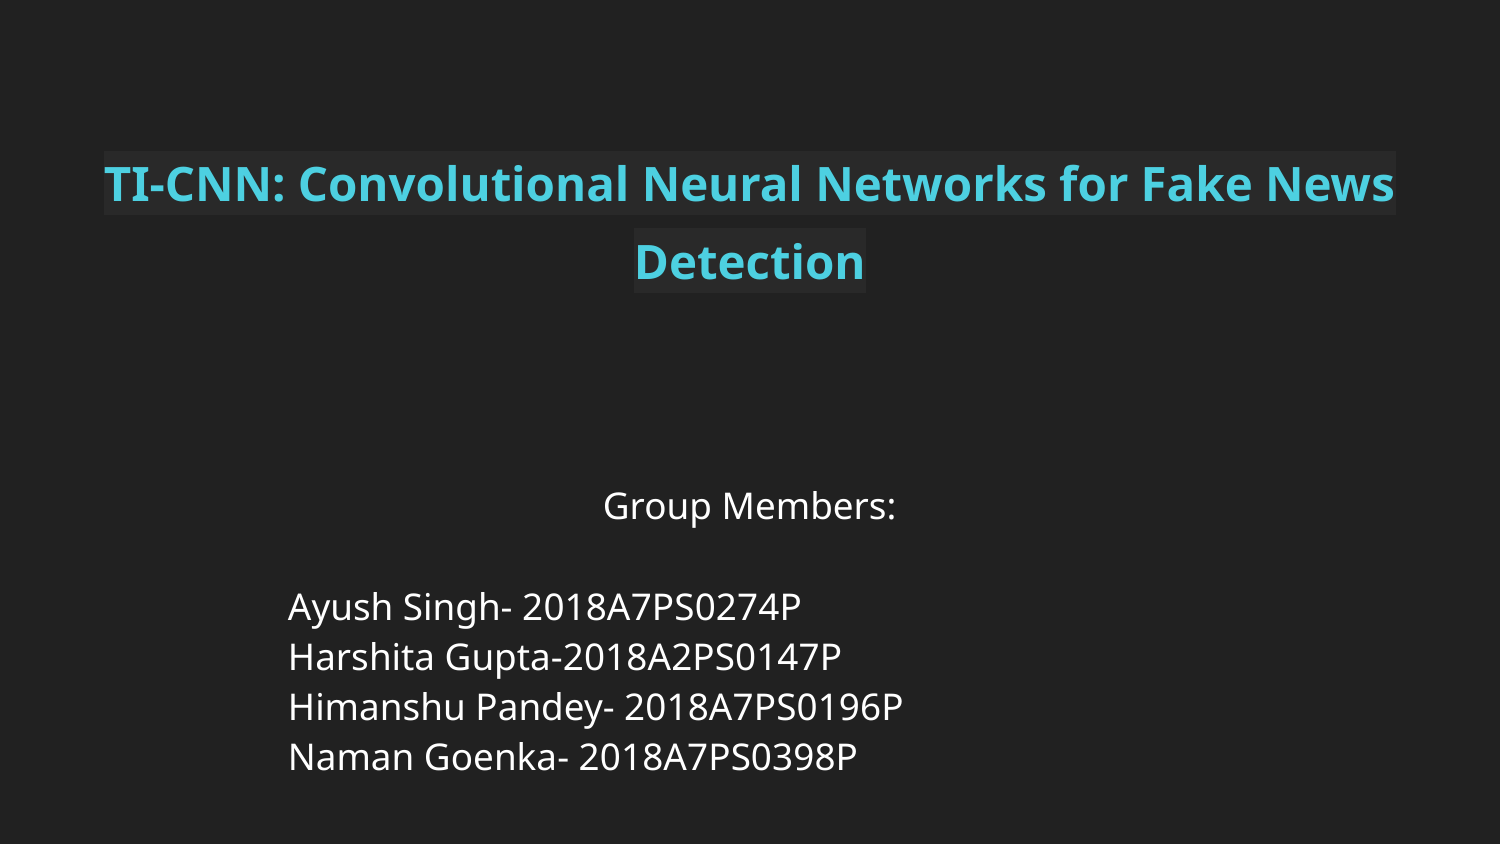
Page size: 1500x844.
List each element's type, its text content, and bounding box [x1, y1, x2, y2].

title TI-CNN: Convolutional Neural Networks for Fake News Detection [51, 122, 1449, 309]
text_box Group Members: Ayush Singh- 2018A7PS0274P Harshita Gupta-2018A2PS0147P Himanshu Pandey- 2018A7PS0196P Naman Goenka- 2018A7PS0398P [51, 464, 1449, 844]
